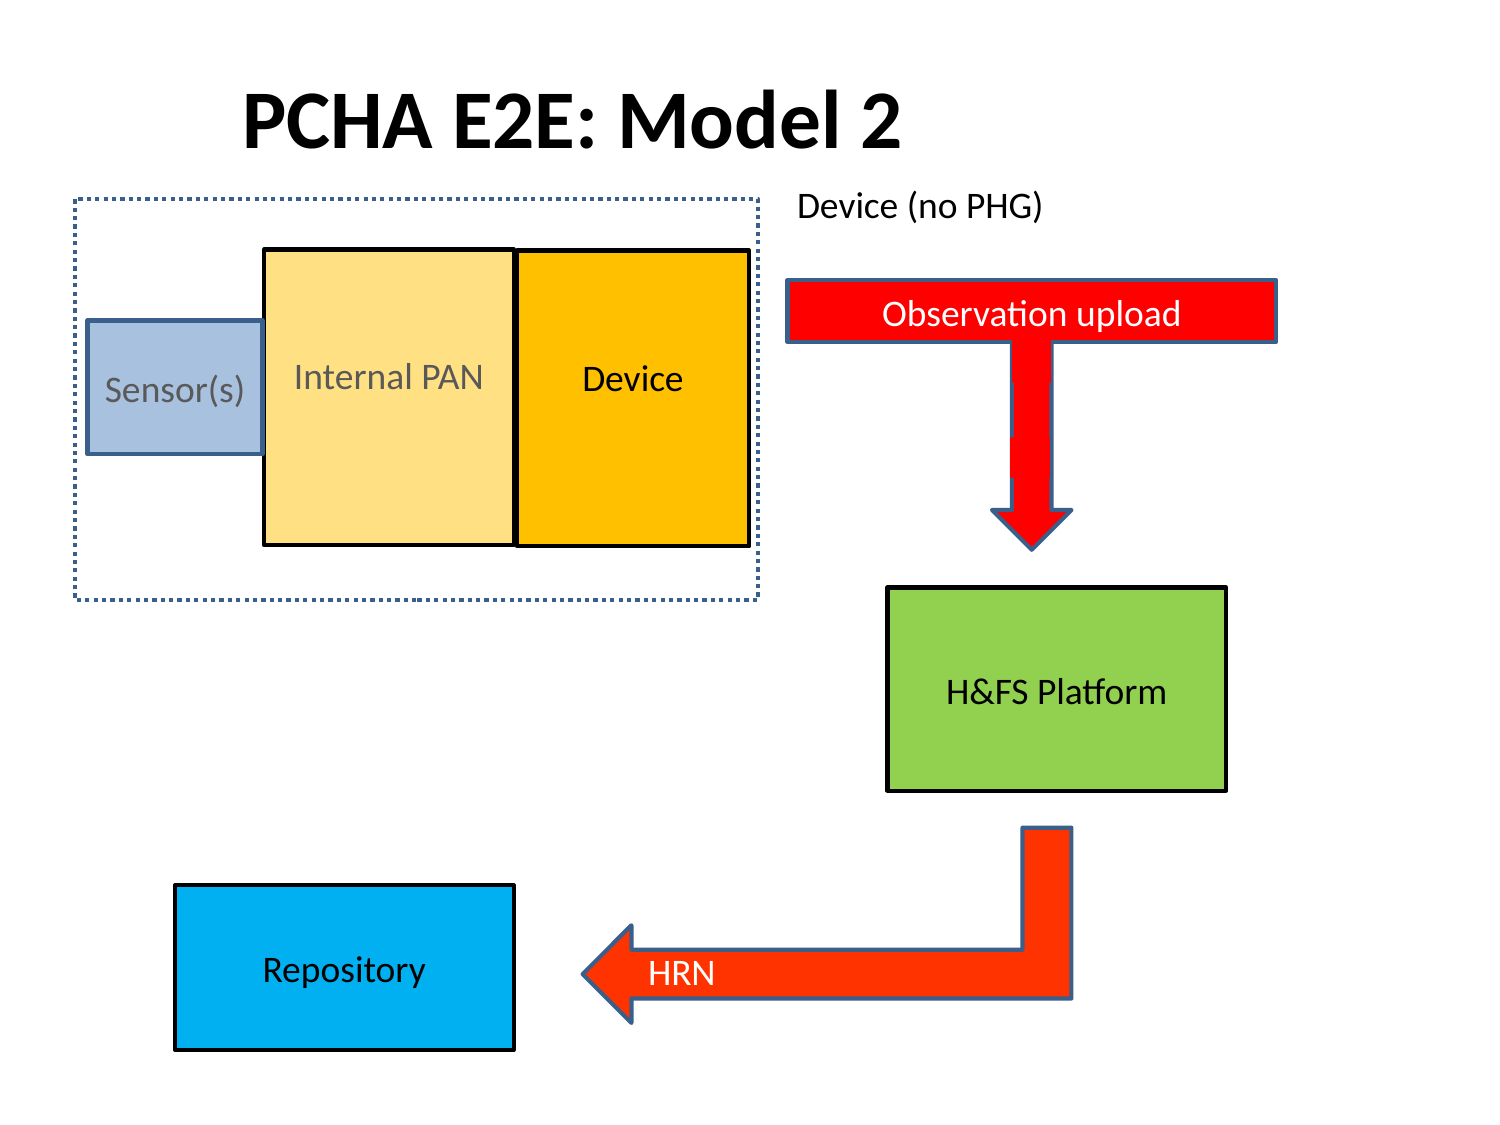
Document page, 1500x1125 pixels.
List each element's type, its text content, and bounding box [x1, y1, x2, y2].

text_box PCHA E2E: Model 2 [227, 57, 919, 173]
text_box Device [515, 248, 751, 548]
text_box Repository [173, 883, 516, 1052]
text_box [787, 280, 1277, 550]
text_box Device (no PHG) [782, 173, 1059, 234]
text_box H&FS Platform [885, 585, 1228, 793]
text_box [582, 827, 1072, 1024]
text_box [73, 197, 760, 602]
